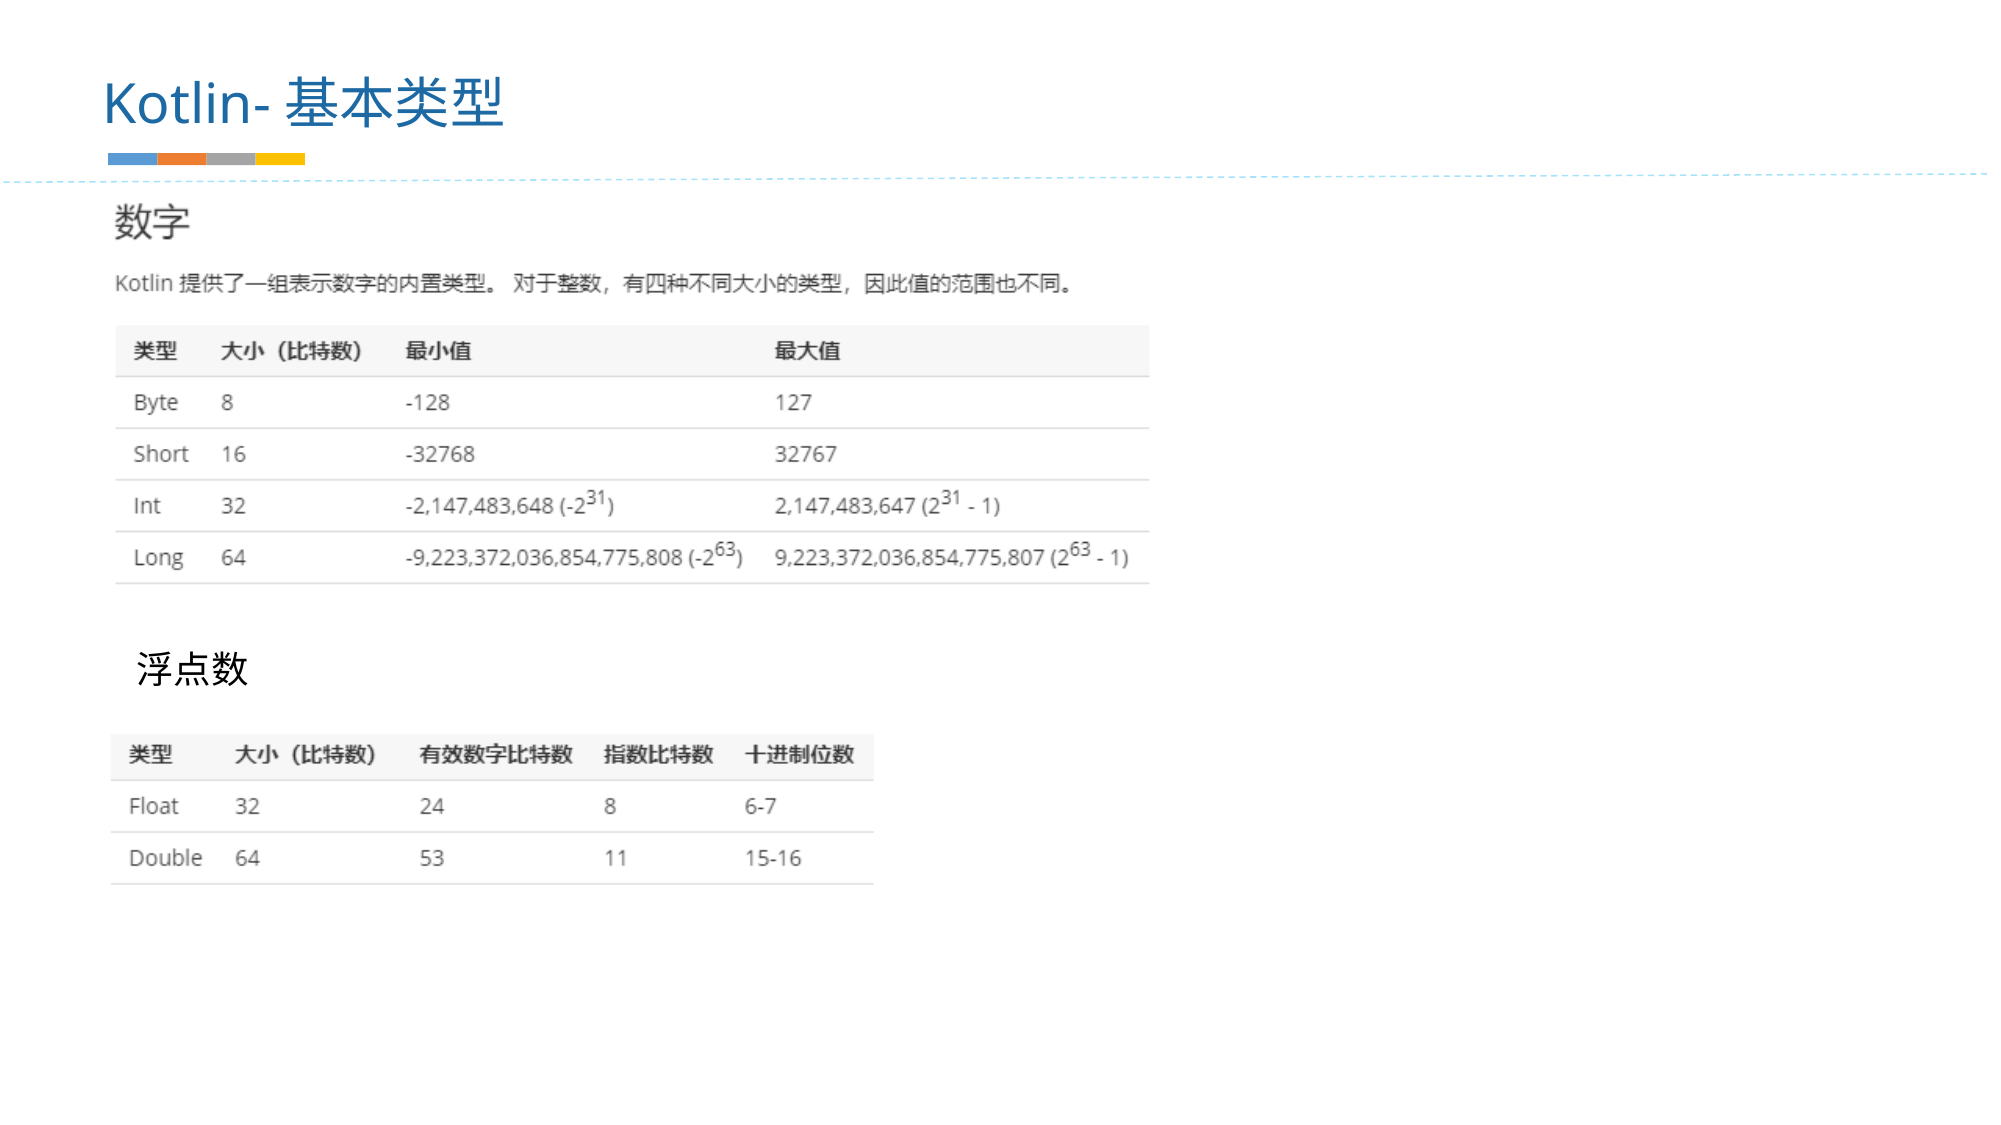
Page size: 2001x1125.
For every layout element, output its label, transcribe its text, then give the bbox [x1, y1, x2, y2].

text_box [108, 152, 305, 166]
text_box 浮点数 [121, 638, 539, 698]
text_box Kotlin-基本类型 [87, 60, 781, 142]
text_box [0, 173, 1993, 183]
picture [108, 734, 899, 896]
picture [108, 191, 1159, 600]
